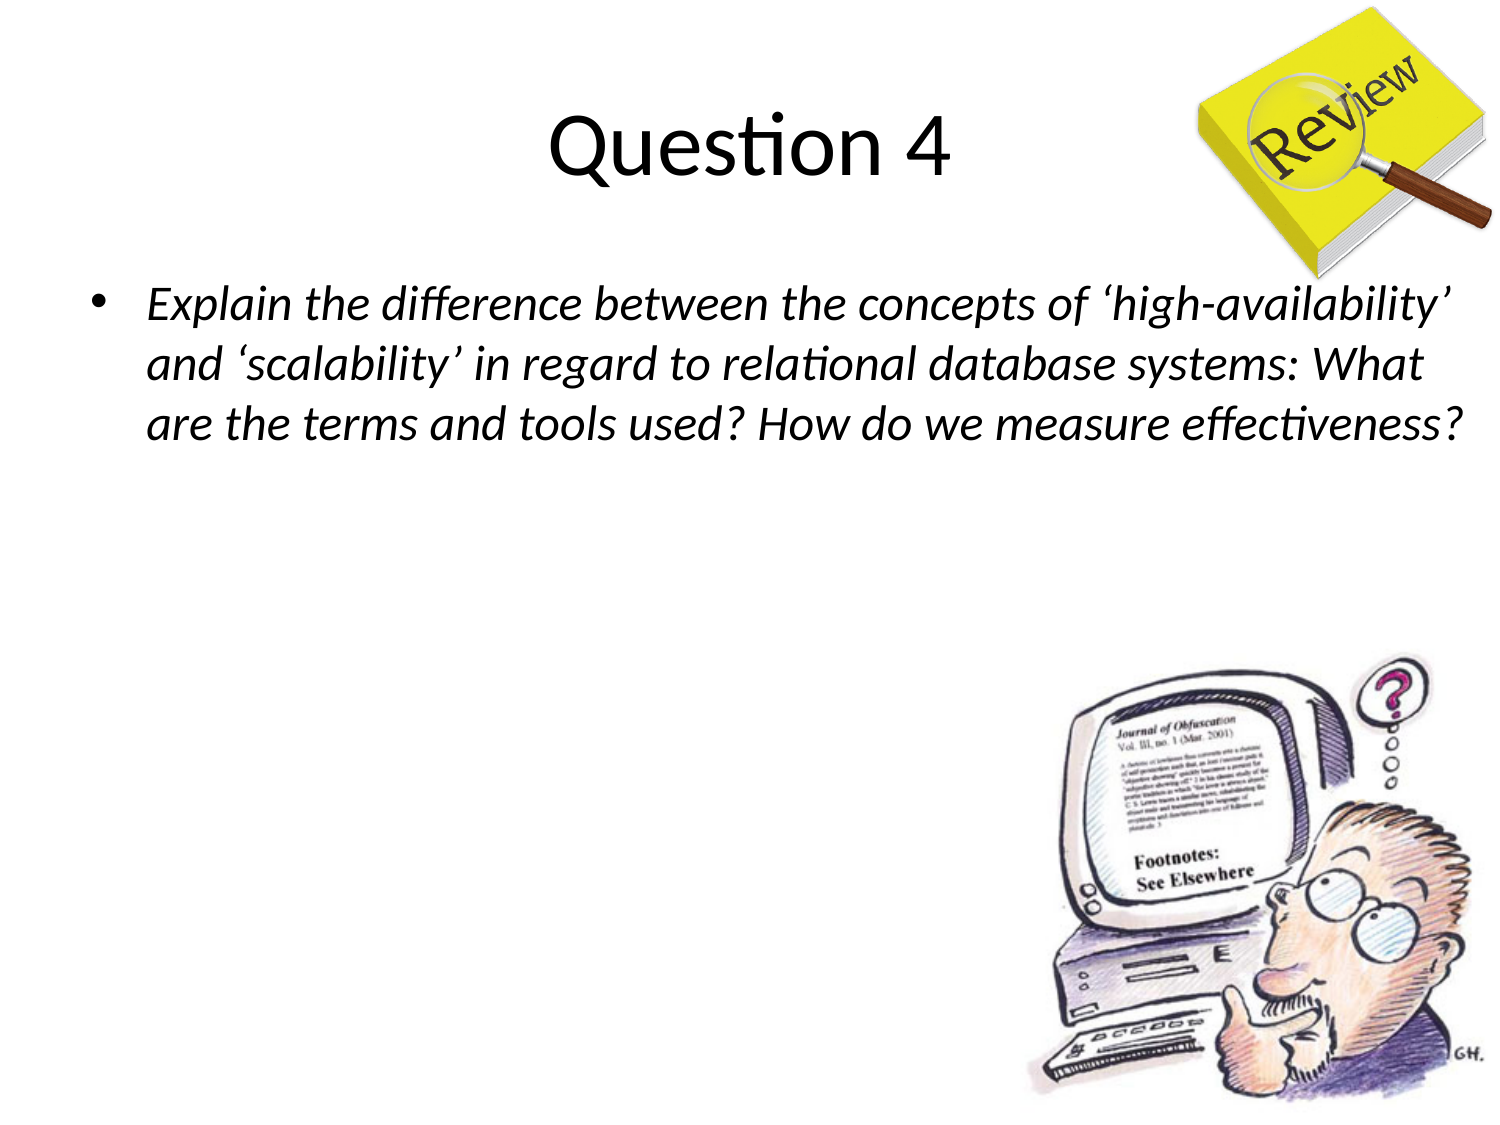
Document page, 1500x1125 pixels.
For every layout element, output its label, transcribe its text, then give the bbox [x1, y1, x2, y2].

list Explain the difference between the concepts of ‘high-availability’ and ‘scalability’ in regard to relational database systems: What are the terms and tools used? How do we measure effectiveness? [75, 262, 1500, 1005]
picture [1009, 624, 1500, 1125]
picture [1185, 0, 1500, 288]
title Question 4 [75, 45, 1180, 233]
